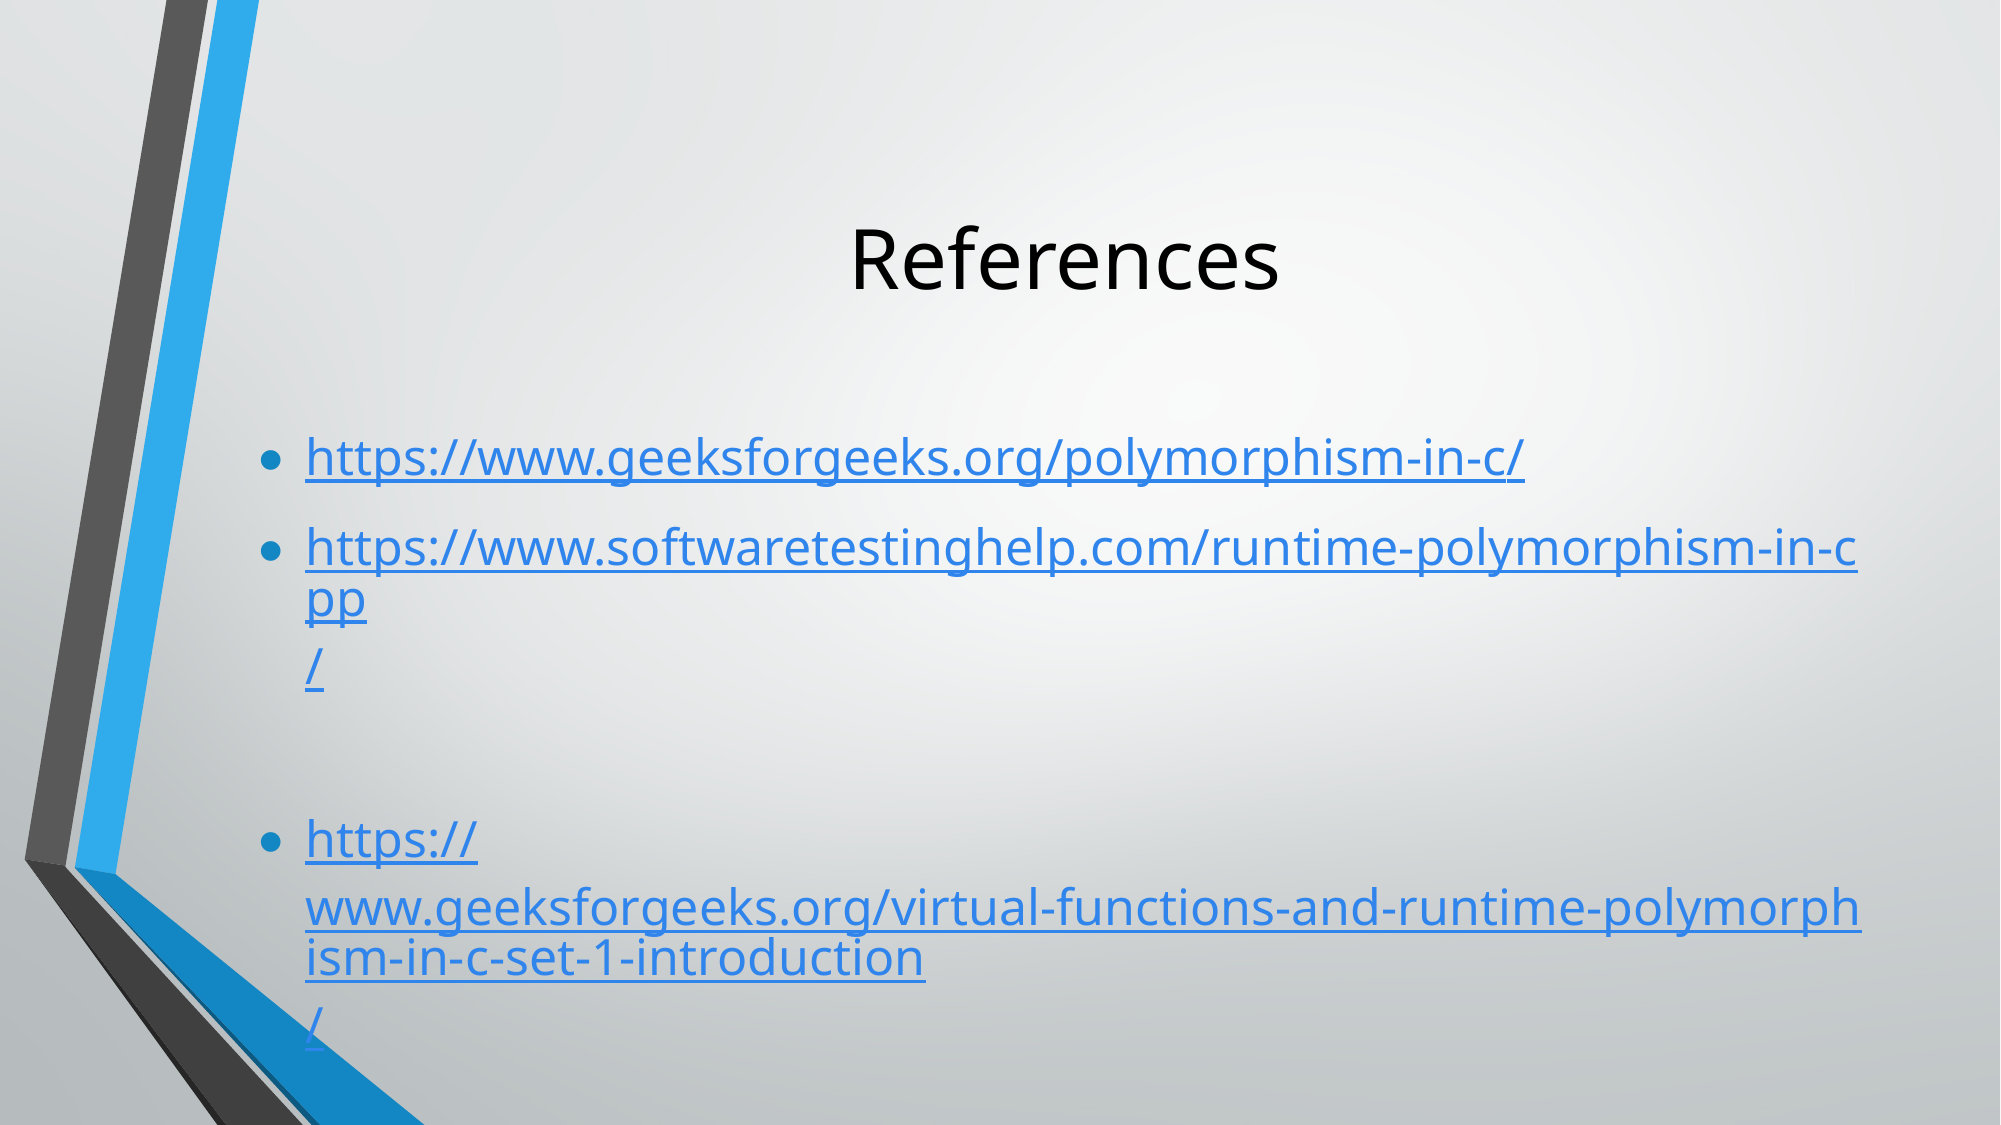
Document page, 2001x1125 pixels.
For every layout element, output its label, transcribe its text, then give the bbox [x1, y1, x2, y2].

title References [243, 112, 1887, 400]
list https://www.geeksforgeeks.org/polymorphism-in-c/ https://www.softwaretestinghelp.com/runtime-polymorphism-in-cpp/ https://www.geeksforgeeks.org/virtual-functions-and-runtime-polymorphism-in-c-set-1-introduction/ [243, 437, 1887, 950]
